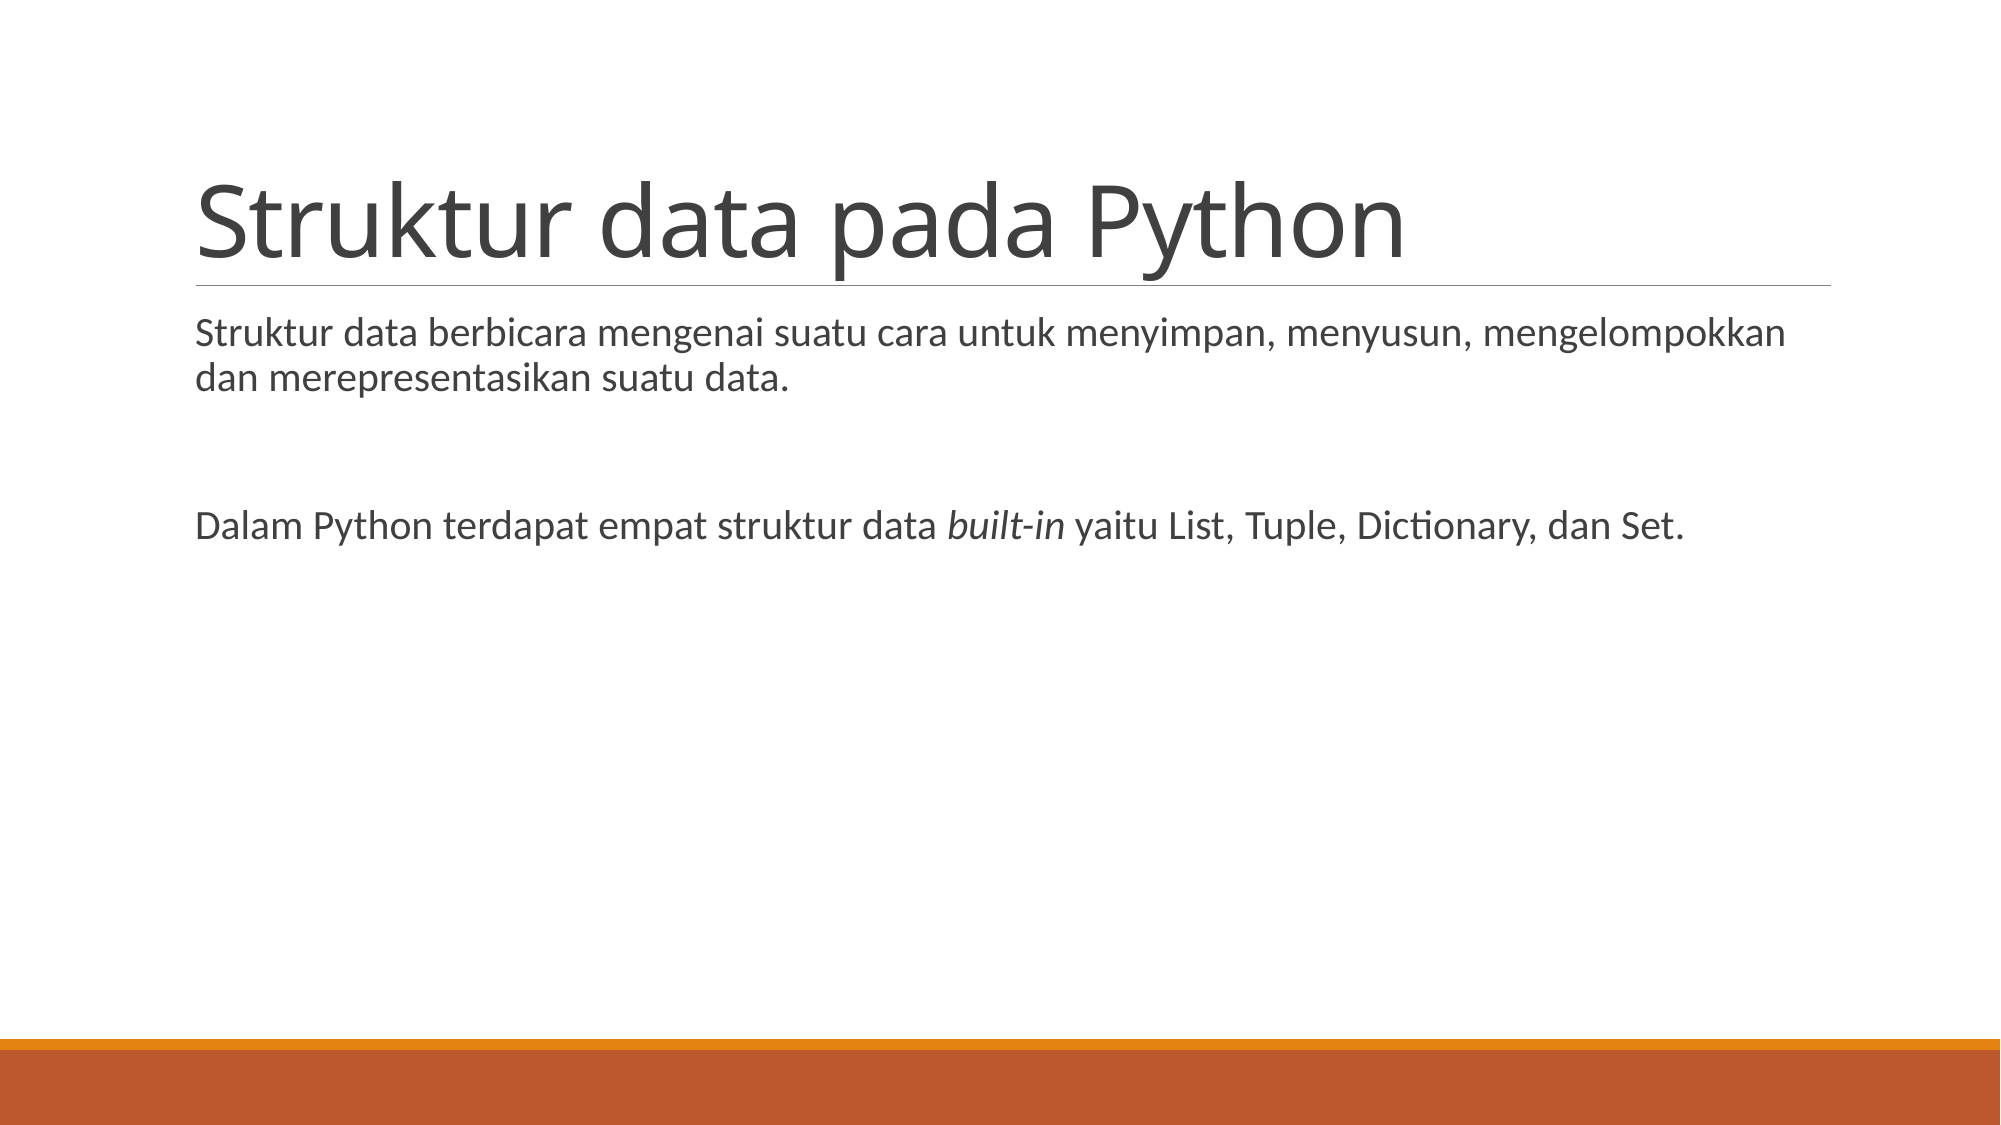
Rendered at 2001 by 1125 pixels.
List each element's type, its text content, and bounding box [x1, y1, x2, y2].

list Struktur data berbicara mengenai suatu cara untuk menyimpan, menyusun, mengelompokkan dan merepresentasikan suatu data. Dalam Python terdapat empat struktur data built-in yaitu List, Tuple, Dictionary, dan Set. [180, 302, 1830, 963]
title Struktur data pada Python [180, 47, 1830, 285]
